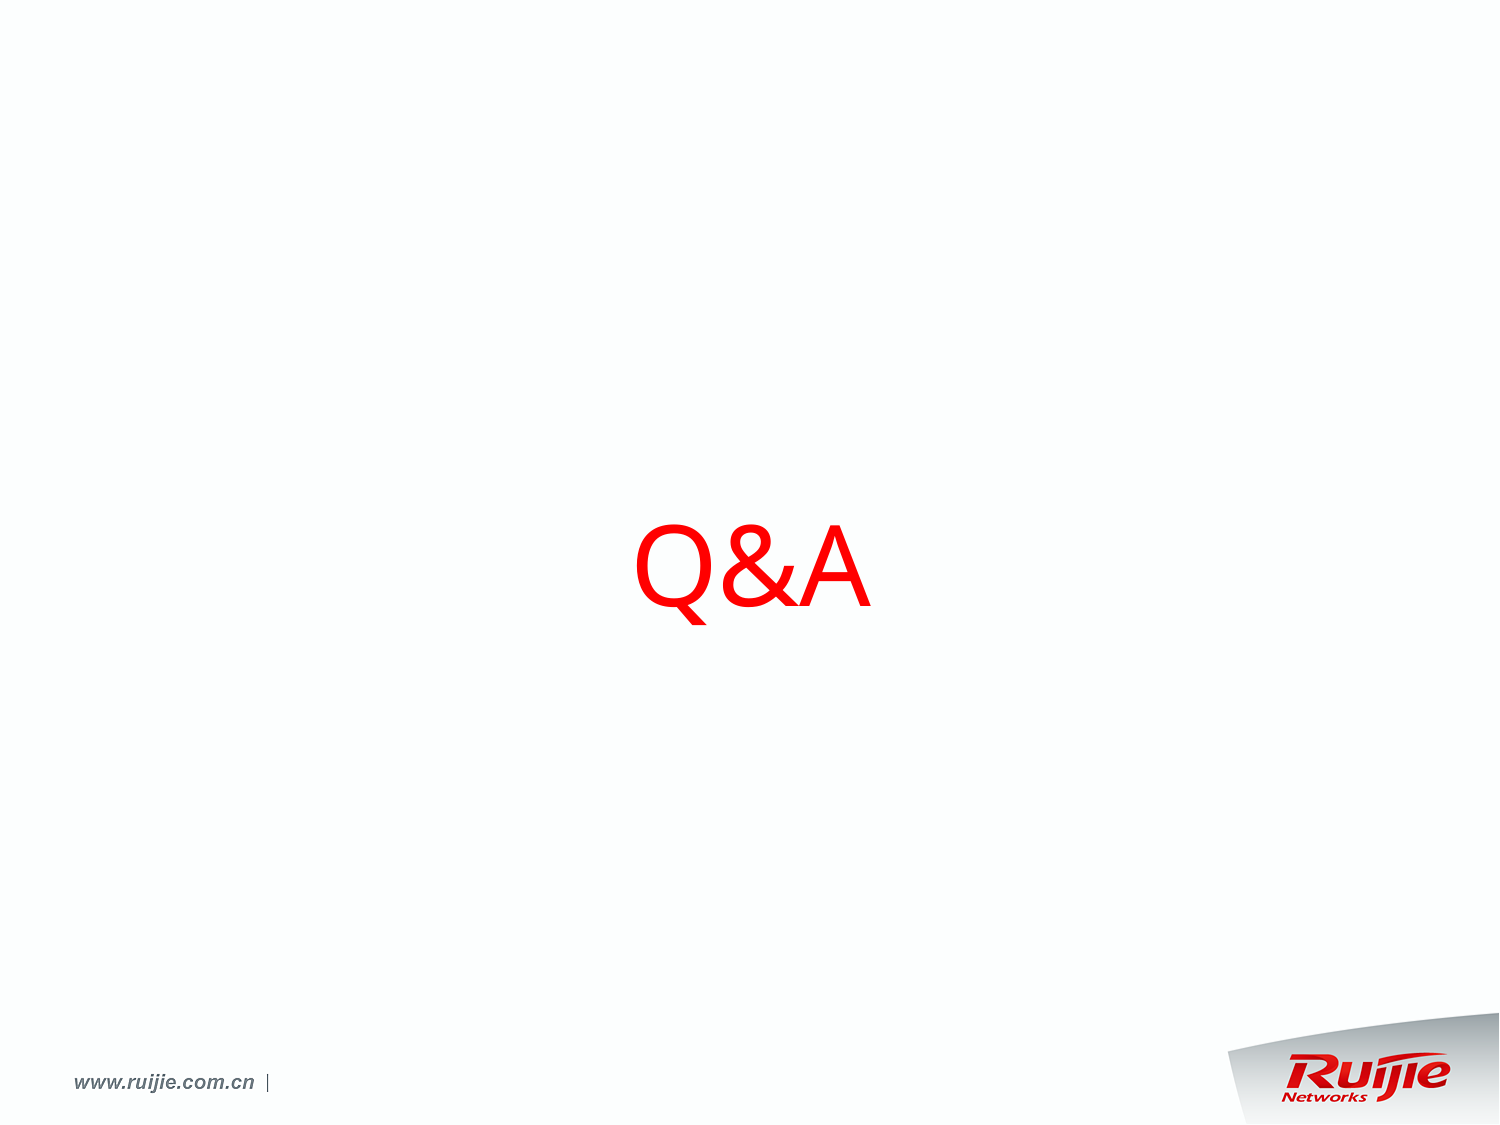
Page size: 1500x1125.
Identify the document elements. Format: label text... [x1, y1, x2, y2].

list Q&A [111, 290, 1391, 788]
picture [0, 0, 1500, 1125]
